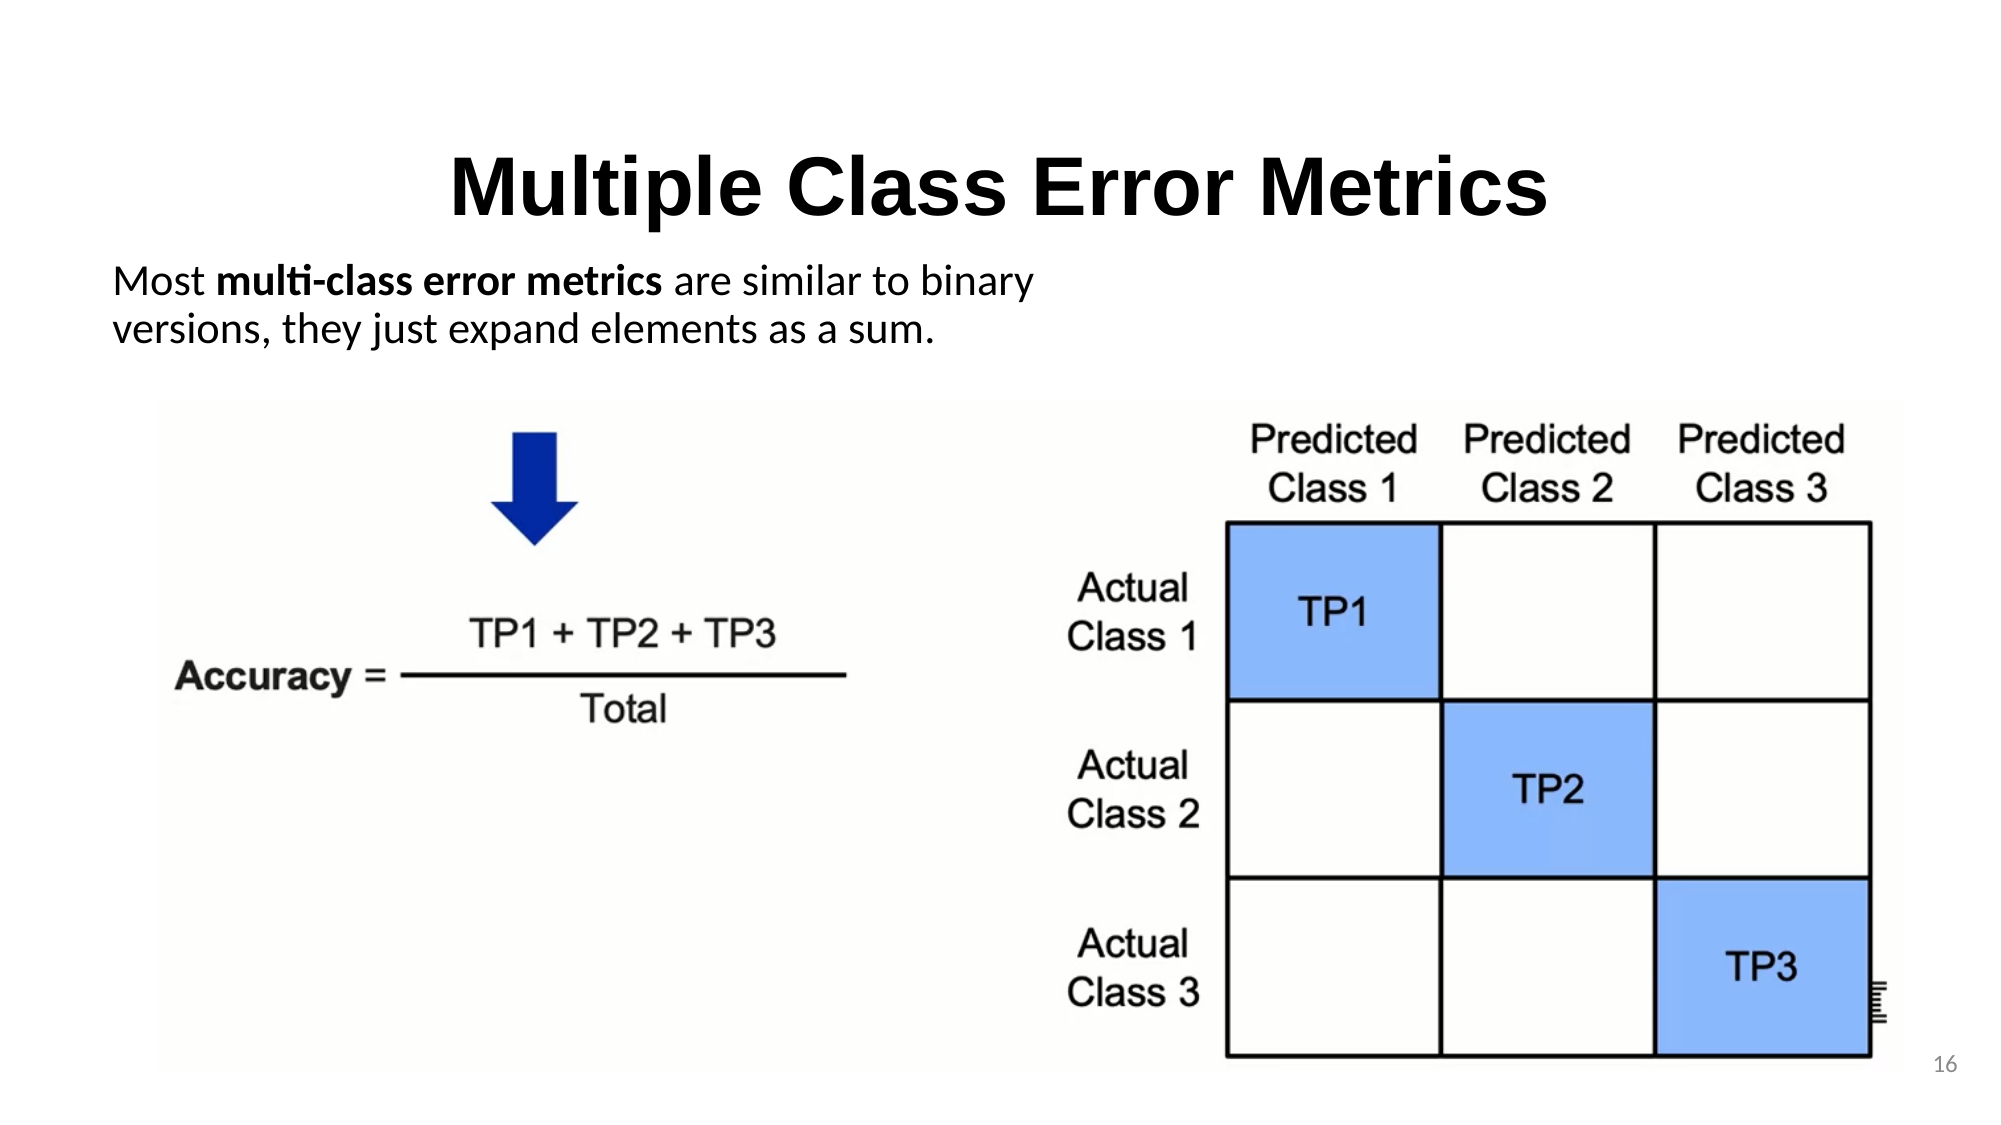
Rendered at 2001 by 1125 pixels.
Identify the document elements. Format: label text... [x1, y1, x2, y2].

list Most multi-class error metrics are similar to binary versions, they just expand elements as a sum. [92, 237, 1172, 400]
picture [157, 399, 1903, 1071]
slide_number 16 [1853, 1019, 1974, 1106]
title Multiple Class Error Metrics [68, 97, 1932, 223]
